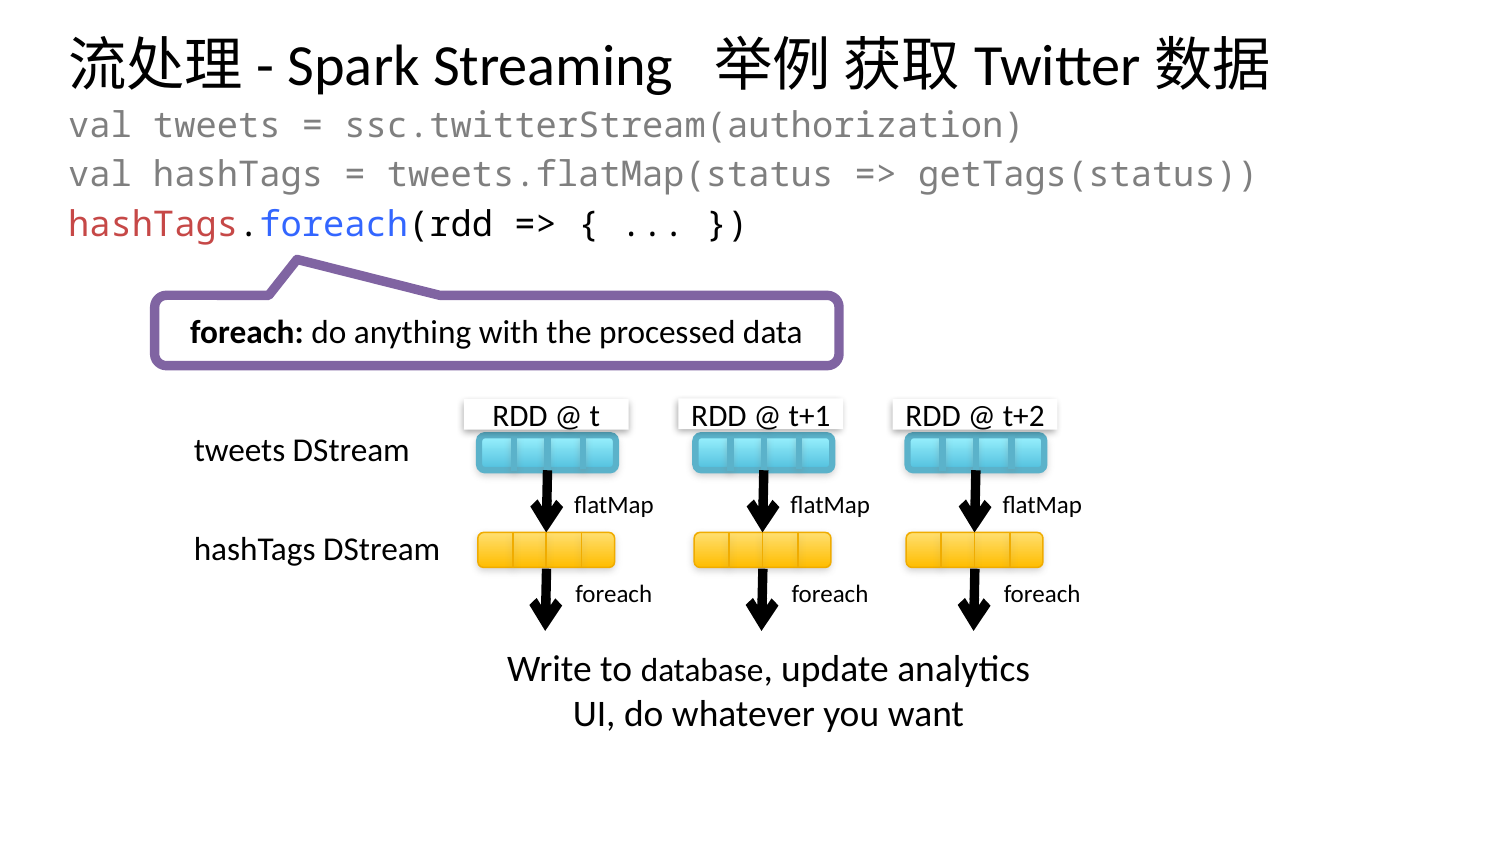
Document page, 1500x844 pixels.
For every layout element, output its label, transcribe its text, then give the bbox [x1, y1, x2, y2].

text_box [478, 434, 617, 472]
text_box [907, 434, 1045, 472]
text_box foreach [563, 577, 665, 608]
list val tweets = ssc.twitterStream(authorization) val hashTags = tweets.flatMap(status => getTags(status)) hashTags.foreach(rdd => { ... }) [53, 94, 1425, 777]
text_box tweets DStream [187, 425, 497, 472]
text_box RDD @ t+2 [892, 398, 1058, 430]
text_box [695, 434, 833, 472]
text_box Write to database, update analytics UI, do whatever you want [447, 644, 1039, 734]
text_box RDD @ t+1 [678, 398, 844, 430]
text_box RDD @ t [463, 398, 629, 430]
text_box flatMap [563, 488, 665, 519]
text_box flatMap [780, 488, 881, 519]
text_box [905, 531, 1044, 569]
text_box foreach [992, 577, 1093, 608]
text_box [693, 531, 832, 569]
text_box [477, 531, 615, 569]
text_box foreach [780, 577, 881, 608]
text_box flatMap [992, 488, 1093, 519]
text_box hashTags DStream [187, 523, 497, 570]
text_box foreach: do anything with the processed data [152, 257, 842, 368]
title 流处理- Spark Streaming 举例 获取Twitter数据 [53, 32, 1424, 93]
